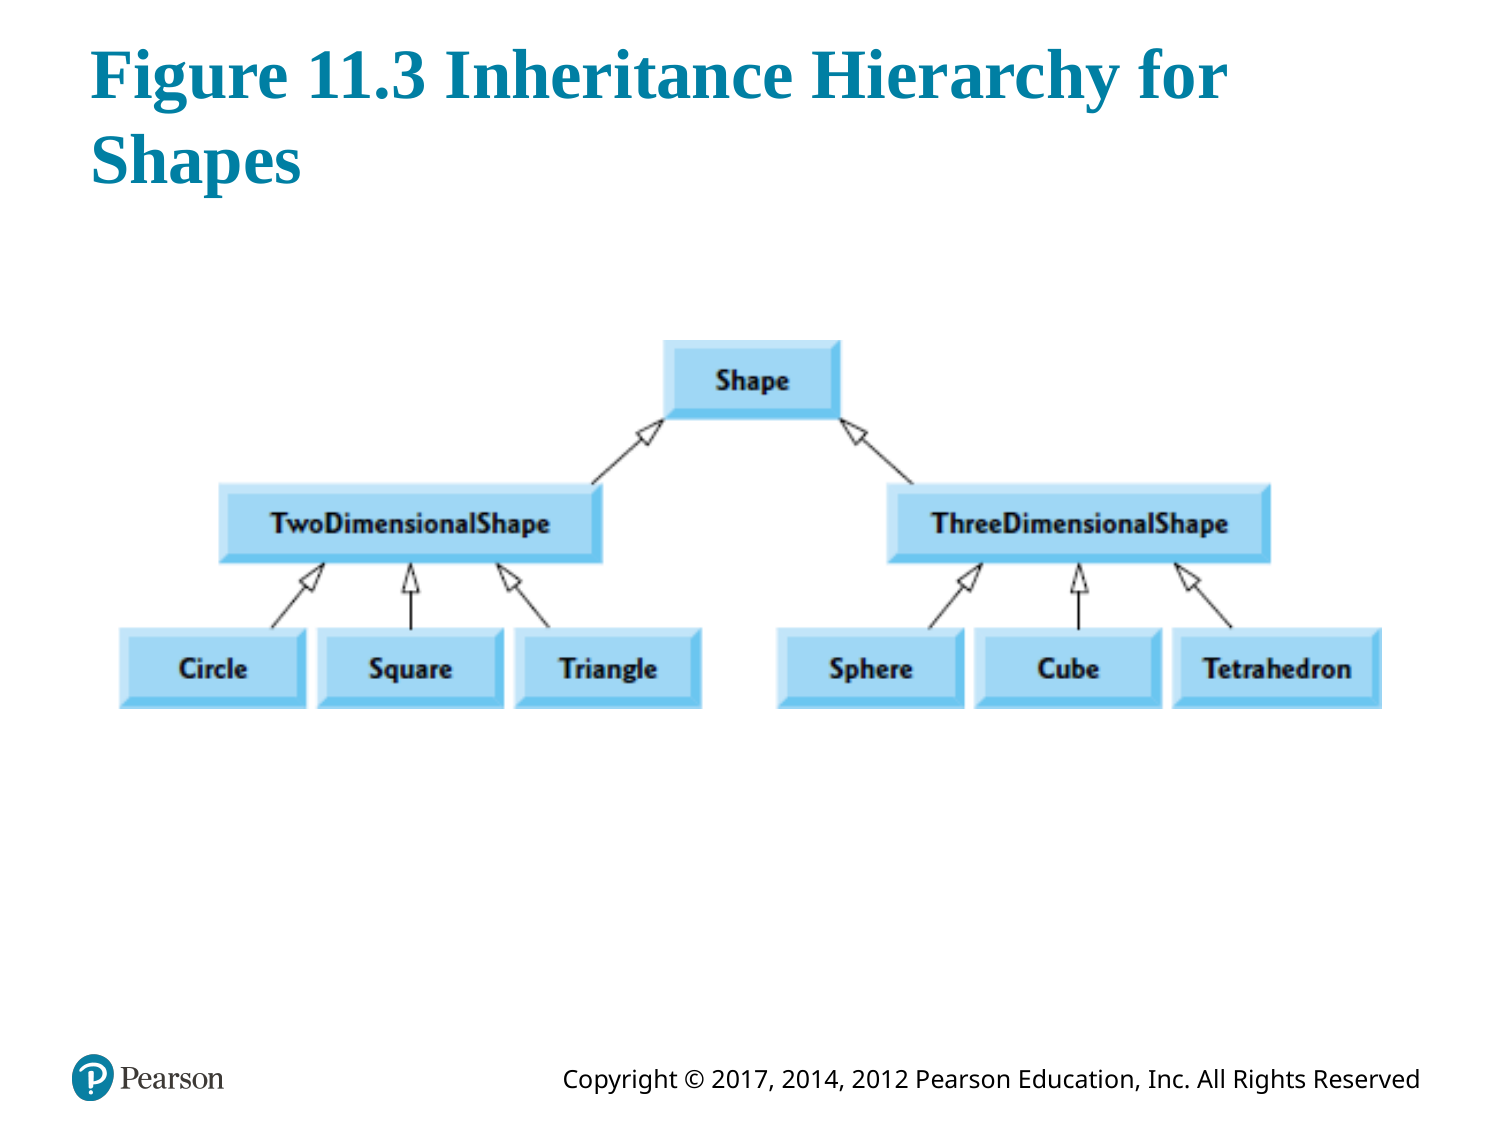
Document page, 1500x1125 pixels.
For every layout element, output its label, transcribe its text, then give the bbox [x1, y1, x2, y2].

title Figure 11.3 Inheritance Hierarchy for Shapes [75, 37, 1425, 213]
picture [118, 340, 1382, 709]
picture [72, 1087, 83, 1101]
picture [72, 1054, 88, 1070]
picture [80, 1063, 106, 1088]
picture [98, 1054, 224, 1101]
